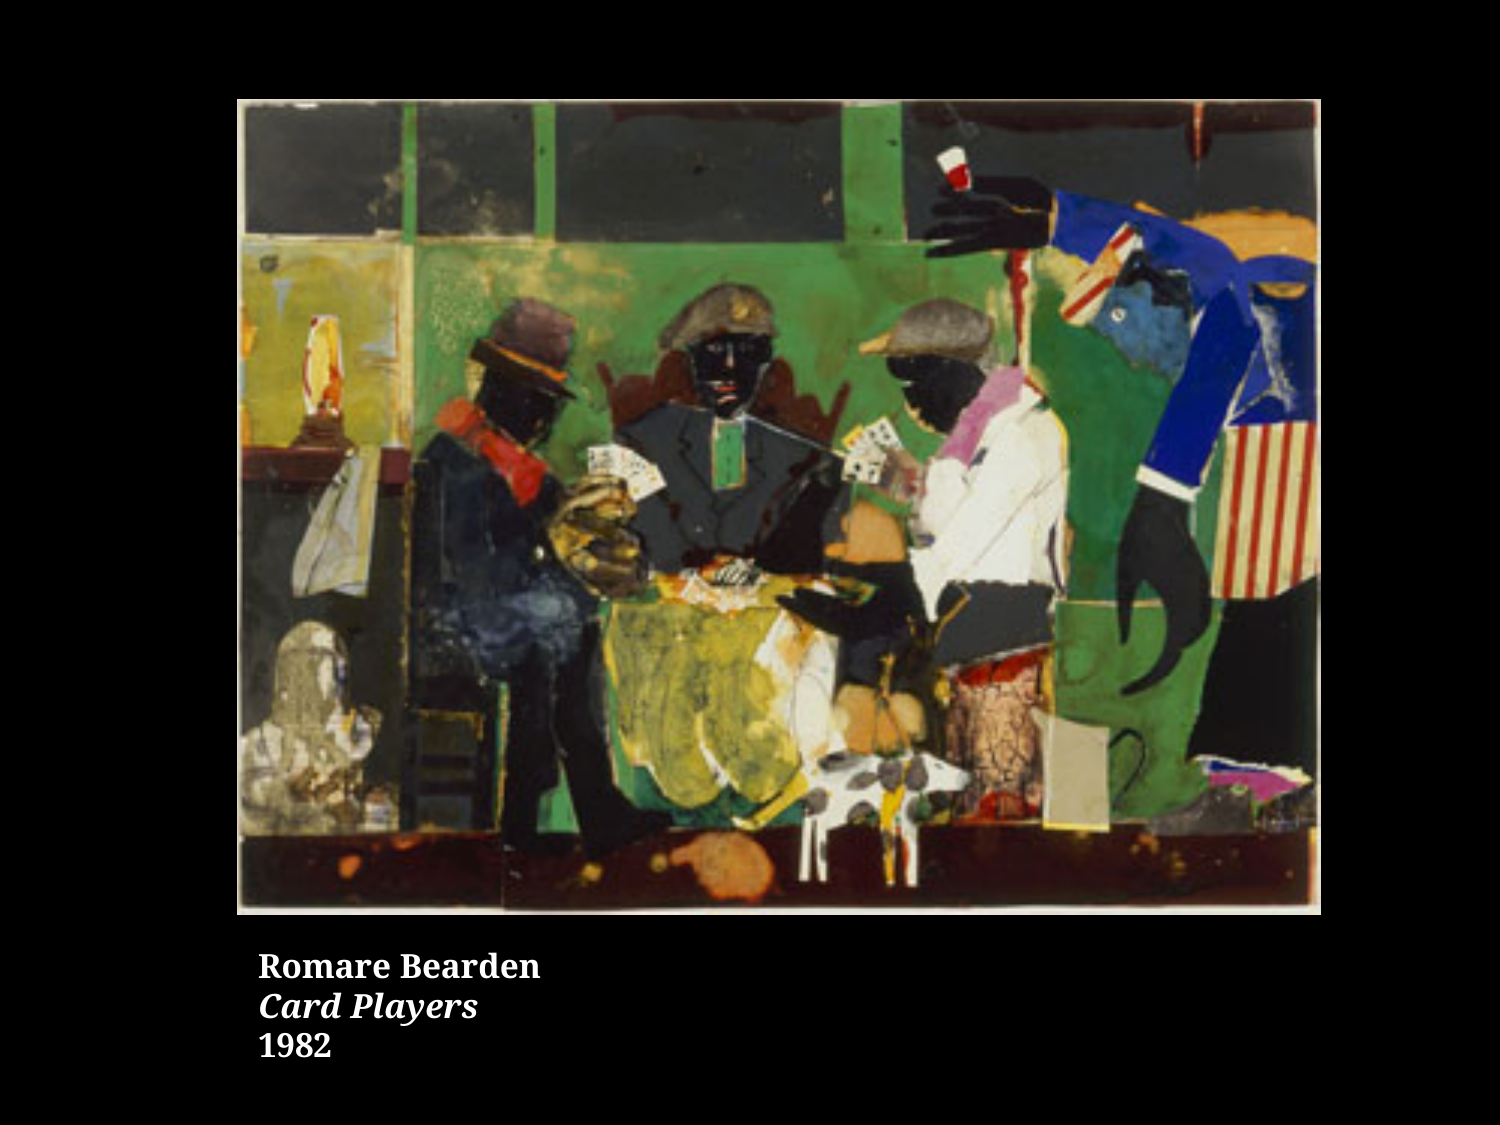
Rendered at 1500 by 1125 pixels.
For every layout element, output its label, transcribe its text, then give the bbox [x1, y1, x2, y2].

picture [237, 99, 1321, 915]
text_box Romare Bearden Card Players 1982 [243, 937, 557, 1072]
